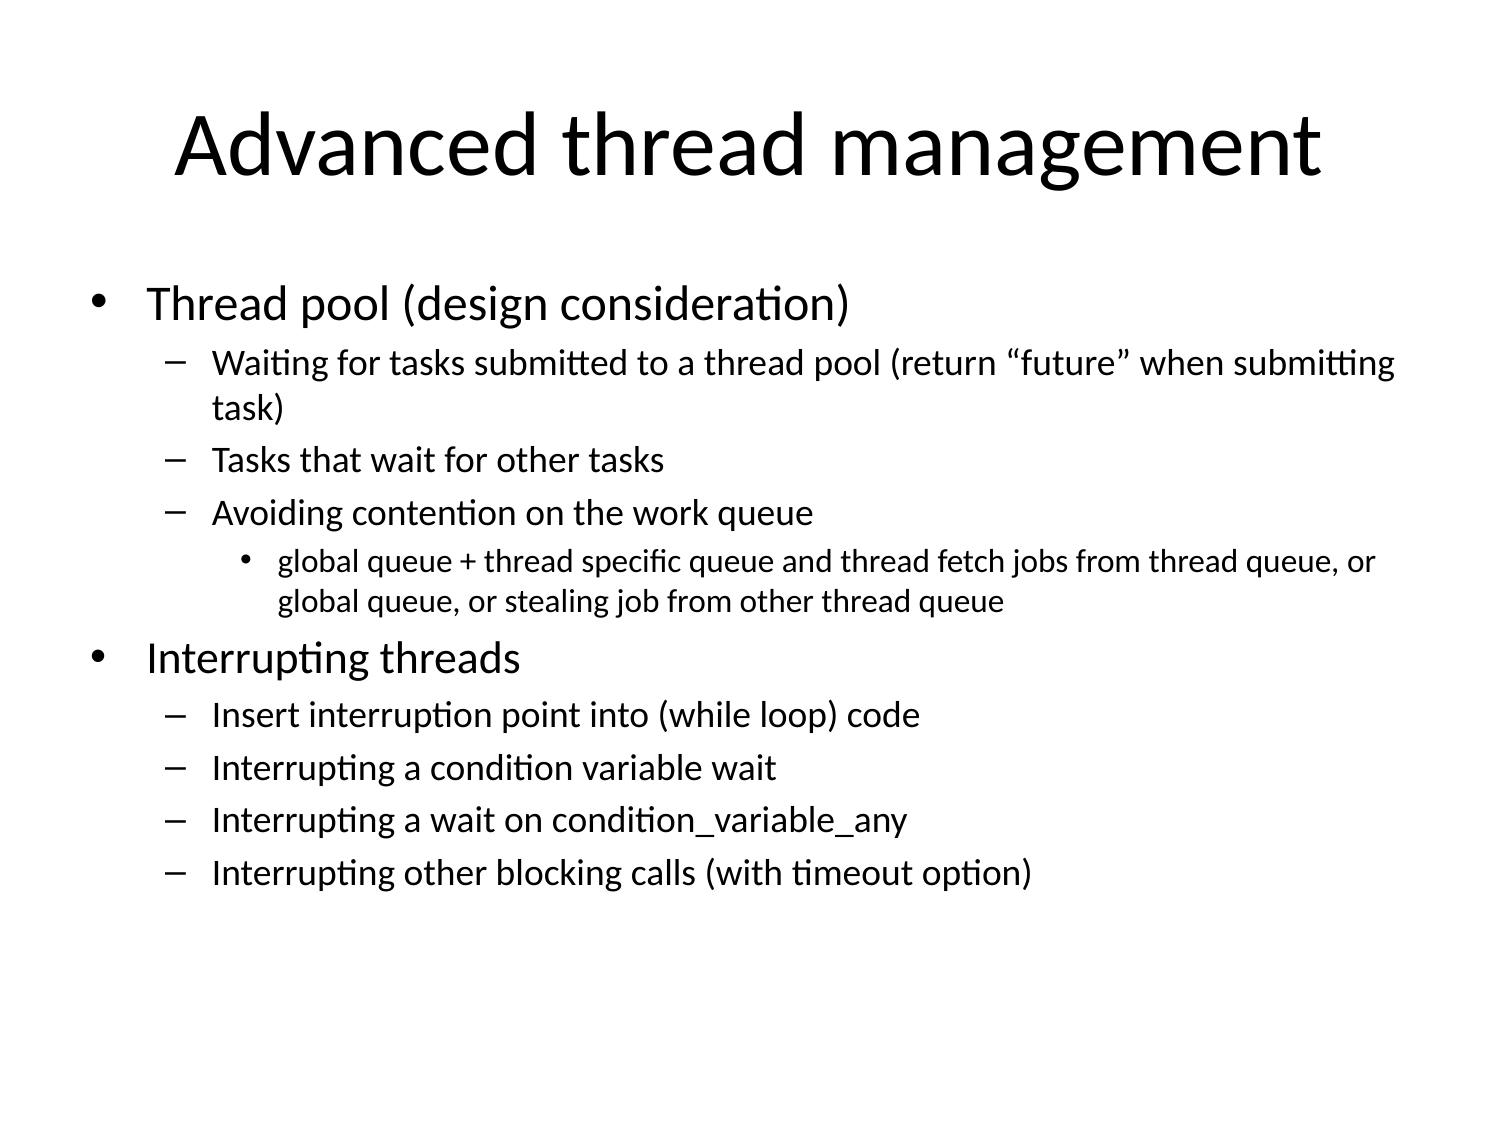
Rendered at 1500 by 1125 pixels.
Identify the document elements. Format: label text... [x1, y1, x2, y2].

title Advanced thread management [75, 45, 1425, 233]
list Thread pool (design consideration) Waiting for tasks submitted to a thread pool (return “future” when submitting task) Tasks that wait for other tasks Avoiding contention on the work queue global queue + thread specific queue and thread fetch jobs from thread queue, or global queue, or stealing job from other thread queue Interrupting threads Insert interruption point into (while loop) code Interrupting a condition variable wait Interrupting a wait on condition_variable_any Interrupting other blocking calls (with timeout option) [75, 262, 1425, 1005]
